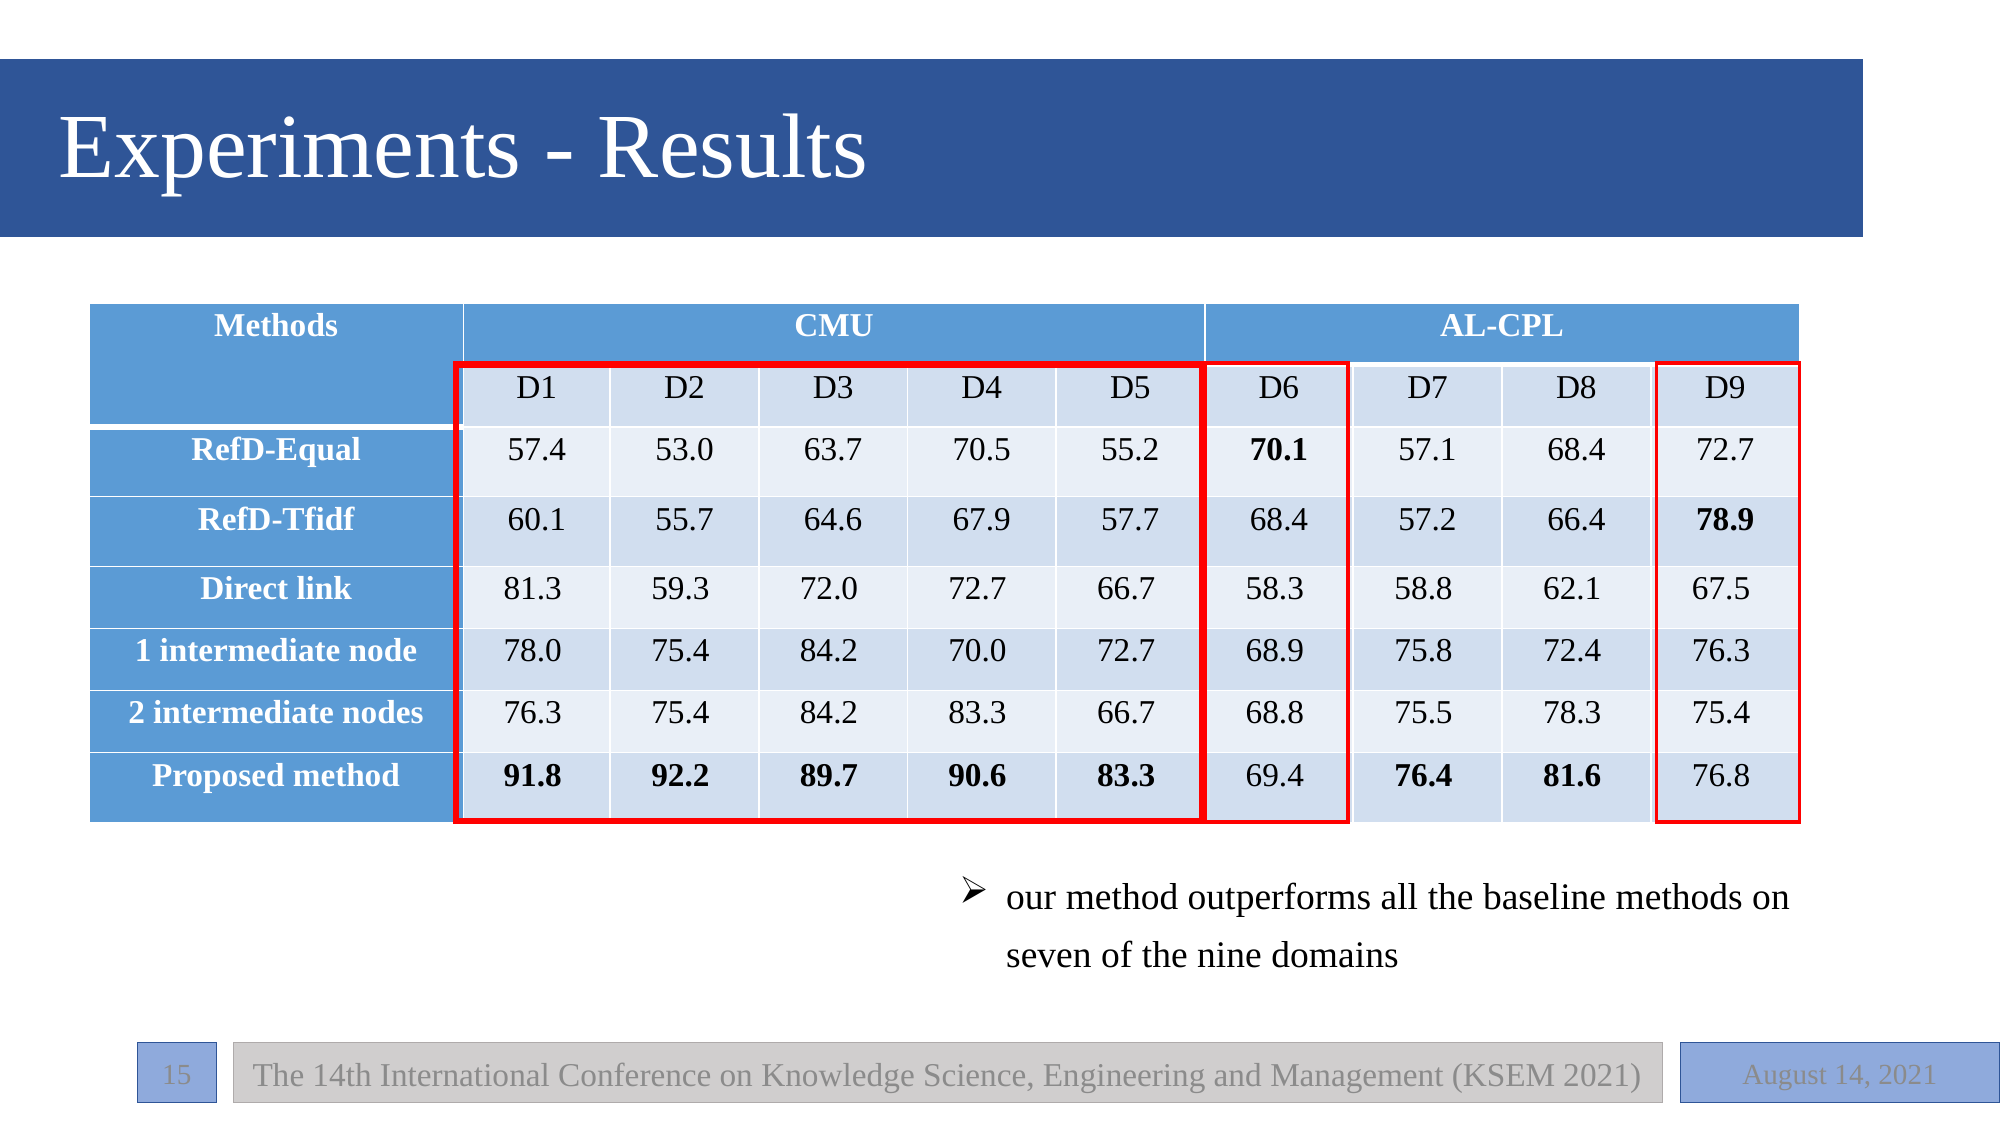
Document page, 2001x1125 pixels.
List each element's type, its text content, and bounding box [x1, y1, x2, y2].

table_cell 67.9 [908, 497, 1055, 566]
table_cell D1 [464, 368, 609, 426]
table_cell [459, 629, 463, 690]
table_cell 90.6 [908, 753, 1055, 818]
table_cell D8 [1503, 367, 1650, 426]
table_cell 68.8 [1207, 691, 1346, 752]
table_cell 66.4 [1503, 497, 1650, 566]
table_cell D3 [760, 368, 907, 426]
table_cell 72.7 [1658, 428, 1798, 496]
table_header Methods [90, 304, 463, 424]
table_cell 75.4 [611, 629, 758, 690]
table_cell 76.3 [464, 691, 609, 752]
table_cell D4 [908, 368, 1055, 426]
table_cell 81.6 [1503, 753, 1650, 822]
text_box [1655, 361, 1801, 824]
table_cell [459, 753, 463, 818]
table_cell D7 [1354, 367, 1501, 426]
table_cell 2 intermediate nodes [90, 691, 453, 752]
table_cell 84.2 [760, 629, 907, 690]
table_cell 58.3 [1207, 567, 1346, 628]
table_cell 63.7 [760, 428, 907, 496]
table_cell 91.8 [464, 753, 609, 818]
table_cell D2 [611, 368, 758, 426]
table_cell 66.7 [1057, 567, 1199, 628]
table_cell D5 [1057, 368, 1199, 426]
table_cell RefD-Equal [459, 430, 463, 496]
text_box [1203, 361, 1350, 824]
slide_number 15 [137, 1042, 217, 1103]
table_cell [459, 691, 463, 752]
table_cell 75.5 [1354, 691, 1501, 752]
table_cell 66.7 [1057, 691, 1199, 752]
table_cell 58.8 [1354, 567, 1501, 628]
table_cell 84.2 [760, 691, 907, 752]
table_cell 1 intermediate node [90, 629, 453, 690]
table_cell 78.3 [1503, 691, 1650, 752]
table_cell 70.5 [908, 428, 1055, 496]
table_cell 75.4 [611, 691, 758, 752]
table_cell 72.4 [1503, 629, 1650, 690]
table_cell 76.8 [1658, 753, 1798, 820]
table_cell 81.3 [464, 567, 609, 628]
table_cell 89.7 [760, 753, 907, 818]
table_cell 64.6 [760, 497, 907, 566]
table_cell 72.7 [908, 567, 1055, 628]
table_cell 83.3 [908, 691, 1055, 752]
table_header AL-CPL [1206, 304, 1799, 362]
table_cell 67.5 [1658, 567, 1798, 628]
table_cell 92.2 [611, 753, 758, 818]
table_cell 53.0 [611, 428, 758, 496]
table_cell 76.4 [1354, 753, 1501, 822]
table_cell 68.4 [1207, 497, 1346, 566]
table_cell 57.1 [1354, 428, 1501, 496]
table_cell D9 [1658, 367, 1798, 426]
title Experiments - Results [0, 59, 1863, 237]
table_cell 75.8 [1354, 629, 1501, 690]
table_cell RefD-Tfidf [90, 497, 453, 566]
table_cell 57.2 [1354, 497, 1501, 566]
table_cell 55.7 [611, 497, 758, 566]
table_cell RefD-Tfidf [459, 497, 463, 566]
table_cell 55.2 [1057, 428, 1199, 496]
table_cell Direct link [90, 567, 453, 628]
table_cell 69.4 [1207, 753, 1346, 820]
table_cell 68.4 [1503, 428, 1650, 496]
table_cell 62.1 [1503, 567, 1650, 628]
table_cell 75.4 [1658, 691, 1798, 752]
footer The 14th International Conference on Knowledge Science, Engineering and Management (KSEM 2021) [233, 1042, 1663, 1103]
table_cell 72.7 [1057, 629, 1199, 690]
table_cell 70.1 [1207, 428, 1346, 496]
table_cell 72.0 [760, 567, 907, 628]
table_cell 78.0 [464, 629, 609, 690]
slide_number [1680, 1042, 2000, 1103]
text_box [453, 361, 1203, 824]
table_cell 59.3 [611, 567, 758, 628]
table_cell D6 [1207, 367, 1346, 426]
table_cell 57.4 [464, 428, 609, 496]
table_cell 57.7 [1057, 497, 1199, 566]
table_cell 60.1 [464, 497, 609, 566]
table_cell RefD-Equal [90, 430, 453, 496]
table_cell Proposed method [90, 753, 453, 822]
table_cell 68.9 [1207, 629, 1346, 690]
table_cell 76.3 [1658, 629, 1798, 690]
table_cell 78.9 [1658, 497, 1798, 566]
text_box our method outperforms all the baseline methods on seven of the nine domains [944, 850, 1847, 983]
table_cell 70.0 [908, 629, 1055, 690]
table_cell 83.3 [1057, 753, 1199, 818]
table_cell Direct link [459, 567, 463, 628]
table_header CMU [464, 304, 1204, 361]
